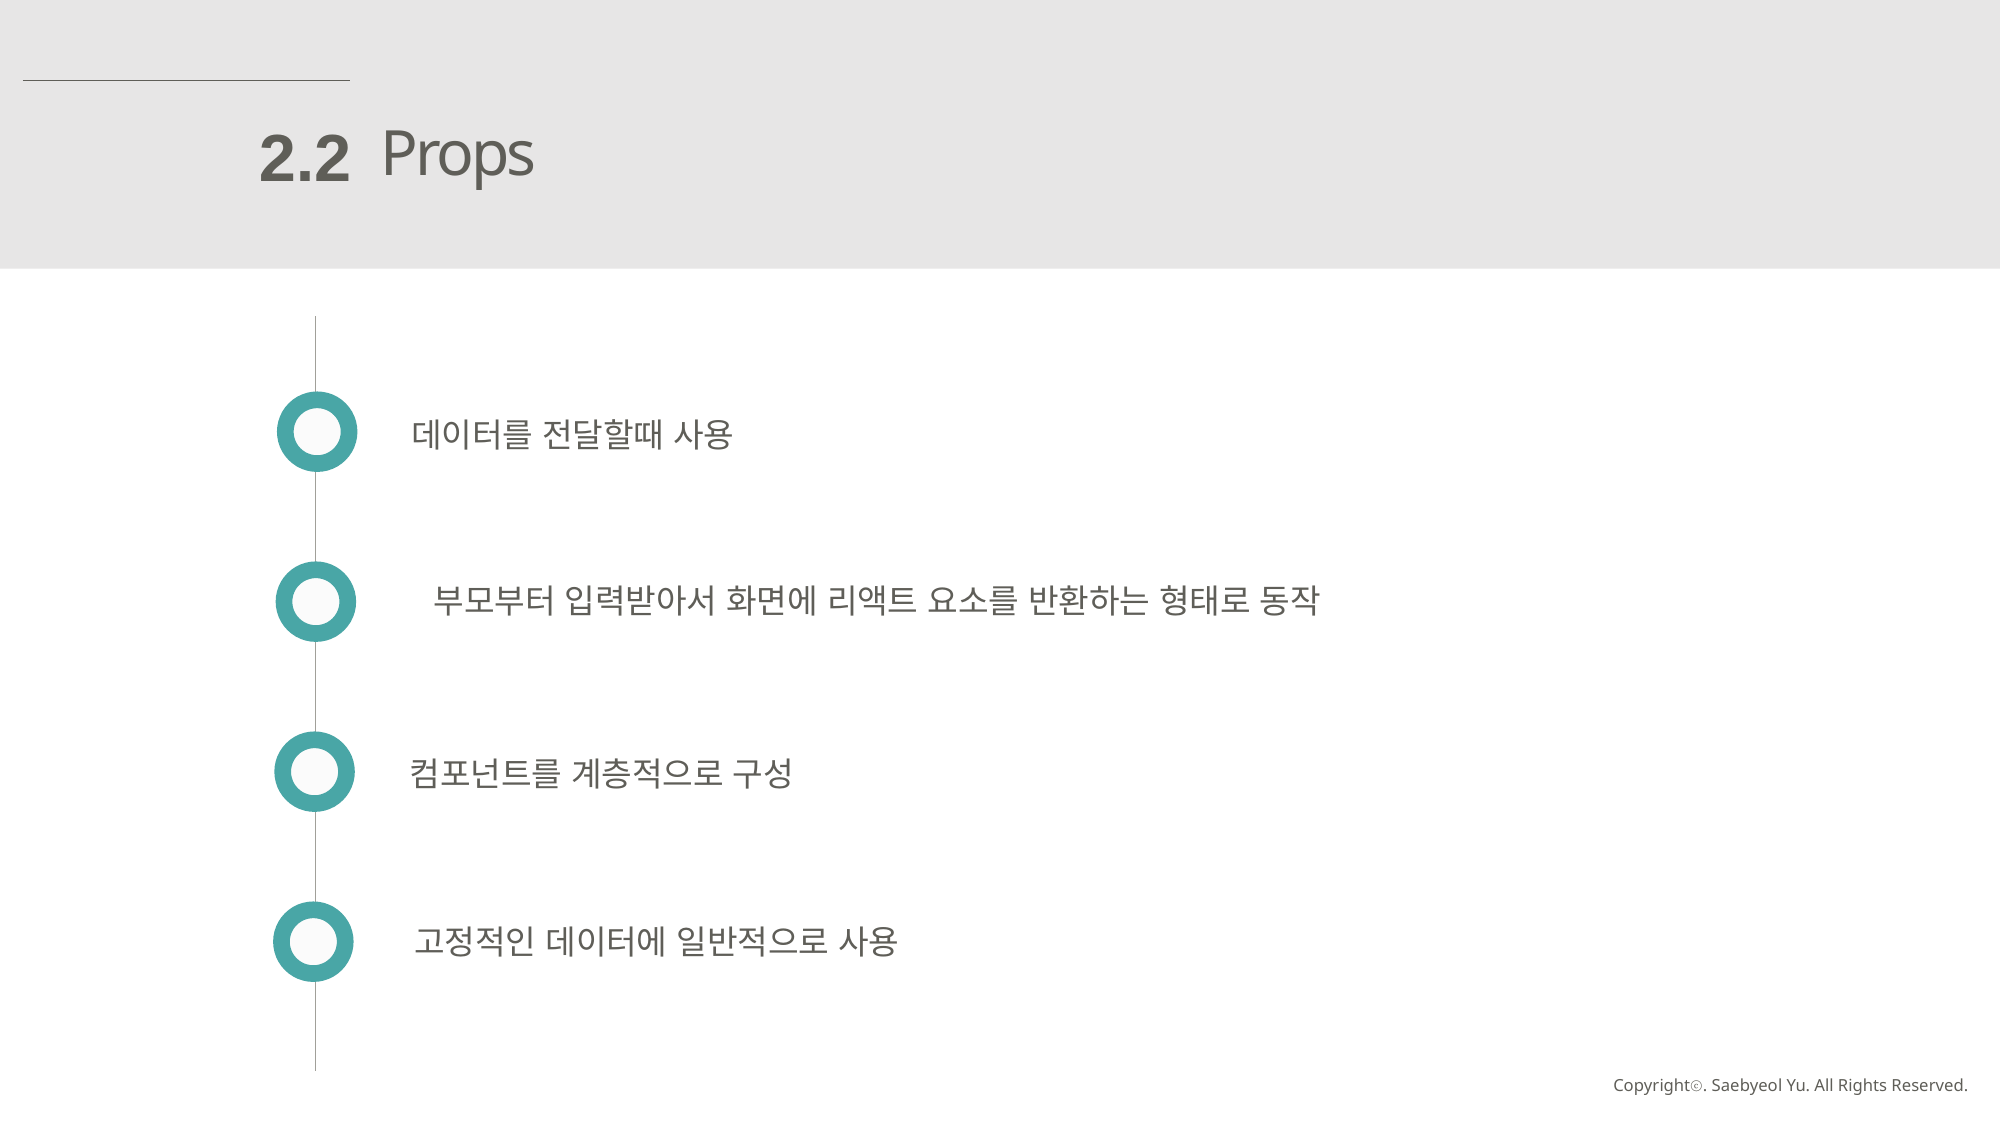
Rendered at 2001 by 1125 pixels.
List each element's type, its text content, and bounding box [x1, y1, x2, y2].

text_box 부모부터 입력받아서 화면에 리액트 요소를 반환하는 형태로 동작 [419, 573, 1338, 628]
text_box Props [366, 105, 552, 196]
text_box [0, 0, 2000, 270]
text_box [281, 316, 350, 1071]
text_box 데이터를 전달할때 사용 [396, 407, 750, 462]
text_box 컴포넌트를 계층적으로 구성 [394, 745, 810, 800]
text_box 고정적인 데이터에 일반적으로 사용 [399, 913, 915, 969]
text_box 2.2 [243, 106, 366, 202]
